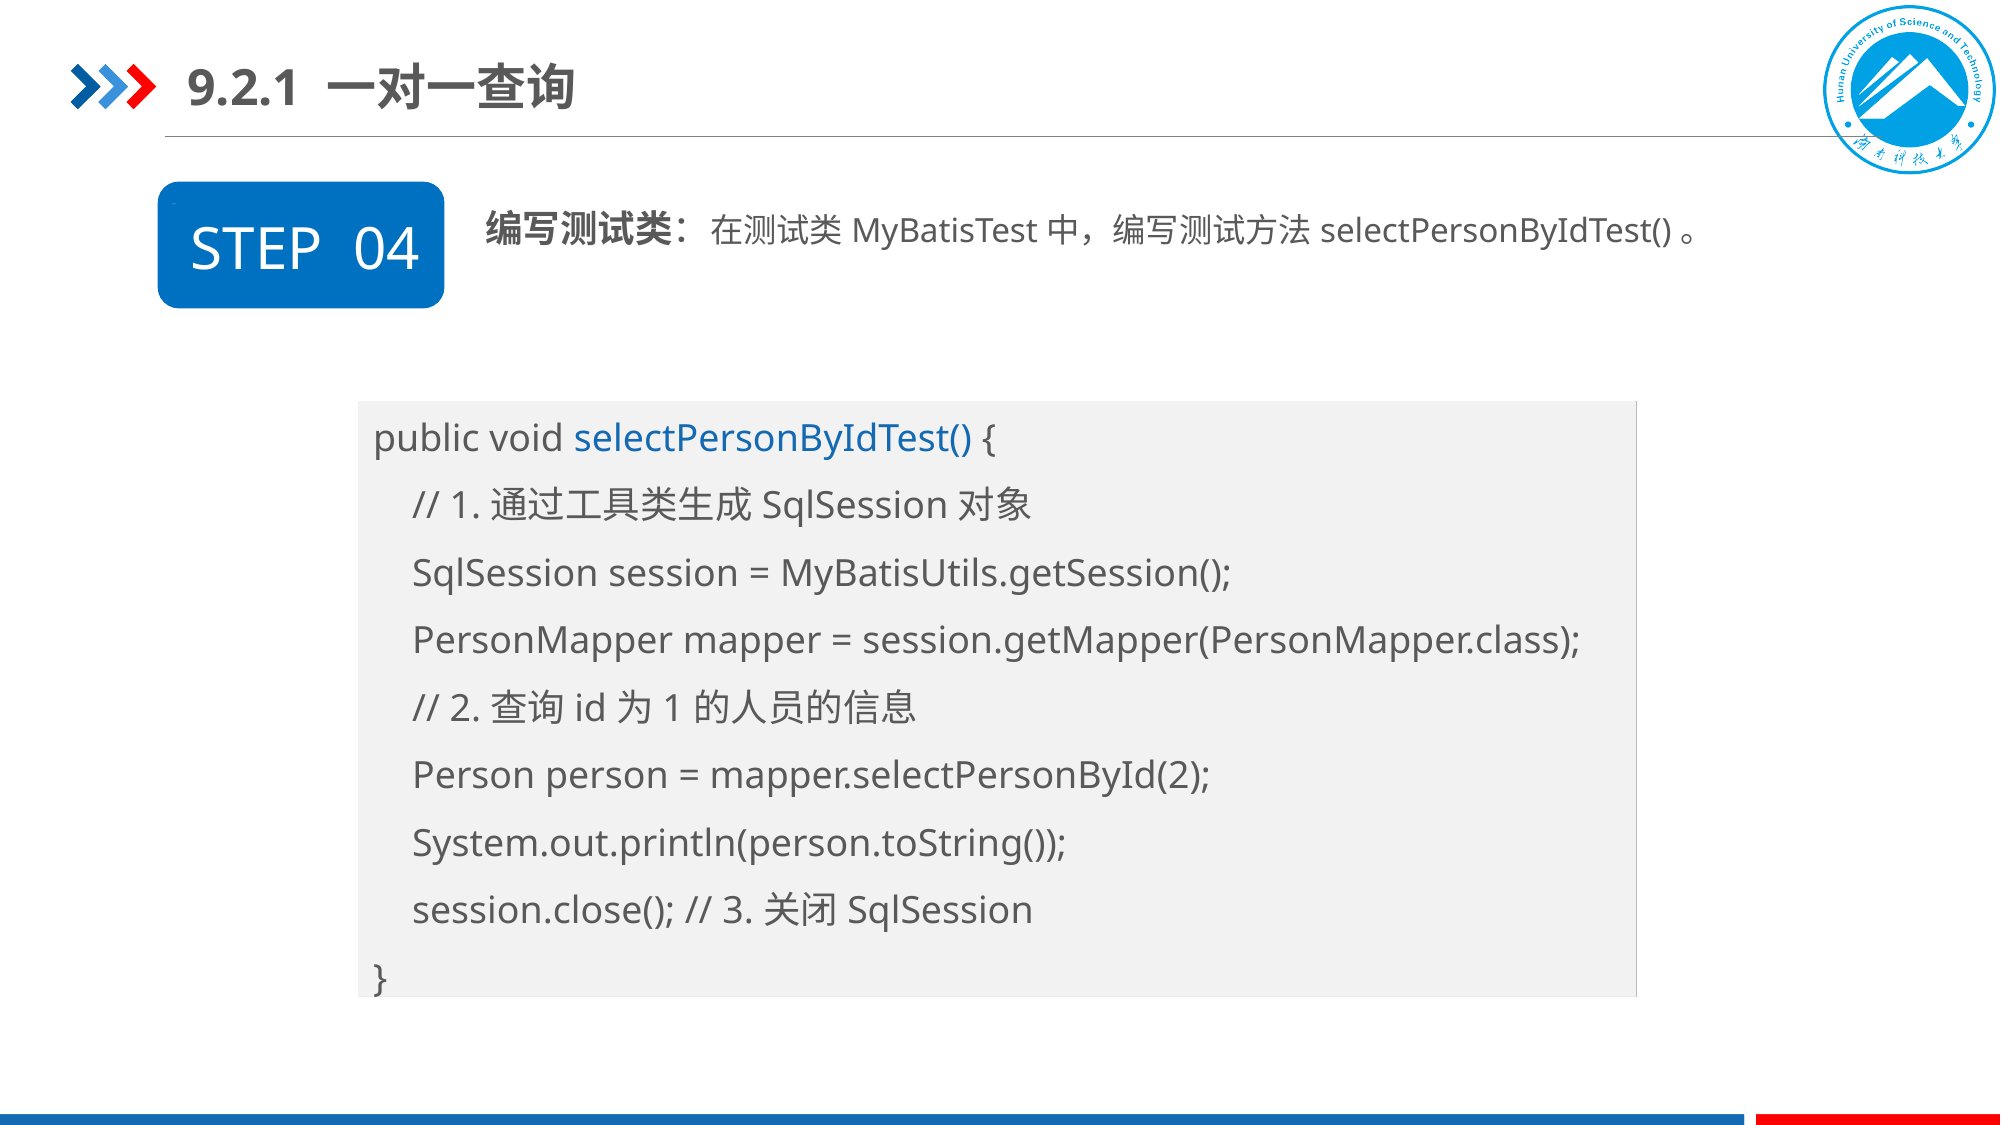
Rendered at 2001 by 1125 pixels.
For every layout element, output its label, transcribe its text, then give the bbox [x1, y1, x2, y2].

picture [1823, 104, 1836, 136]
picture [1823, 5, 1895, 76]
text_box 编写测试类：在测试类MyBatisTest中，编写测试方法selectPersonByIdTest()。 [470, 175, 1863, 258]
text_box [156, 180, 446, 310]
picture [358, 401, 1639, 999]
text_box 9.2.1 一对一查询 [187, 43, 673, 127]
picture [1867, 59, 1897, 87]
text_box public void selectPersonByIdTest() { // 1.通过工具类生成SqlSession对象 SqlSession session = MyBatisUtils.getSession(); PersonMapper mapper = session.getMapper(PersonMapper.class); // 2.查询id为1的人员的信息 Person person = mapper.selectPersonById(2); System.out.println(person.toString()); session.close(); // 3.关闭SqlSession } [358, 383, 1704, 1074]
picture [1924, 5, 1996, 75]
picture [1870, 56, 1917, 97]
picture [1823, 137, 1898, 175]
picture [1921, 105, 1996, 175]
picture [1861, 60, 1963, 118]
text_box STEP 04 [172, 203, 439, 289]
picture [1827, 9, 1992, 170]
